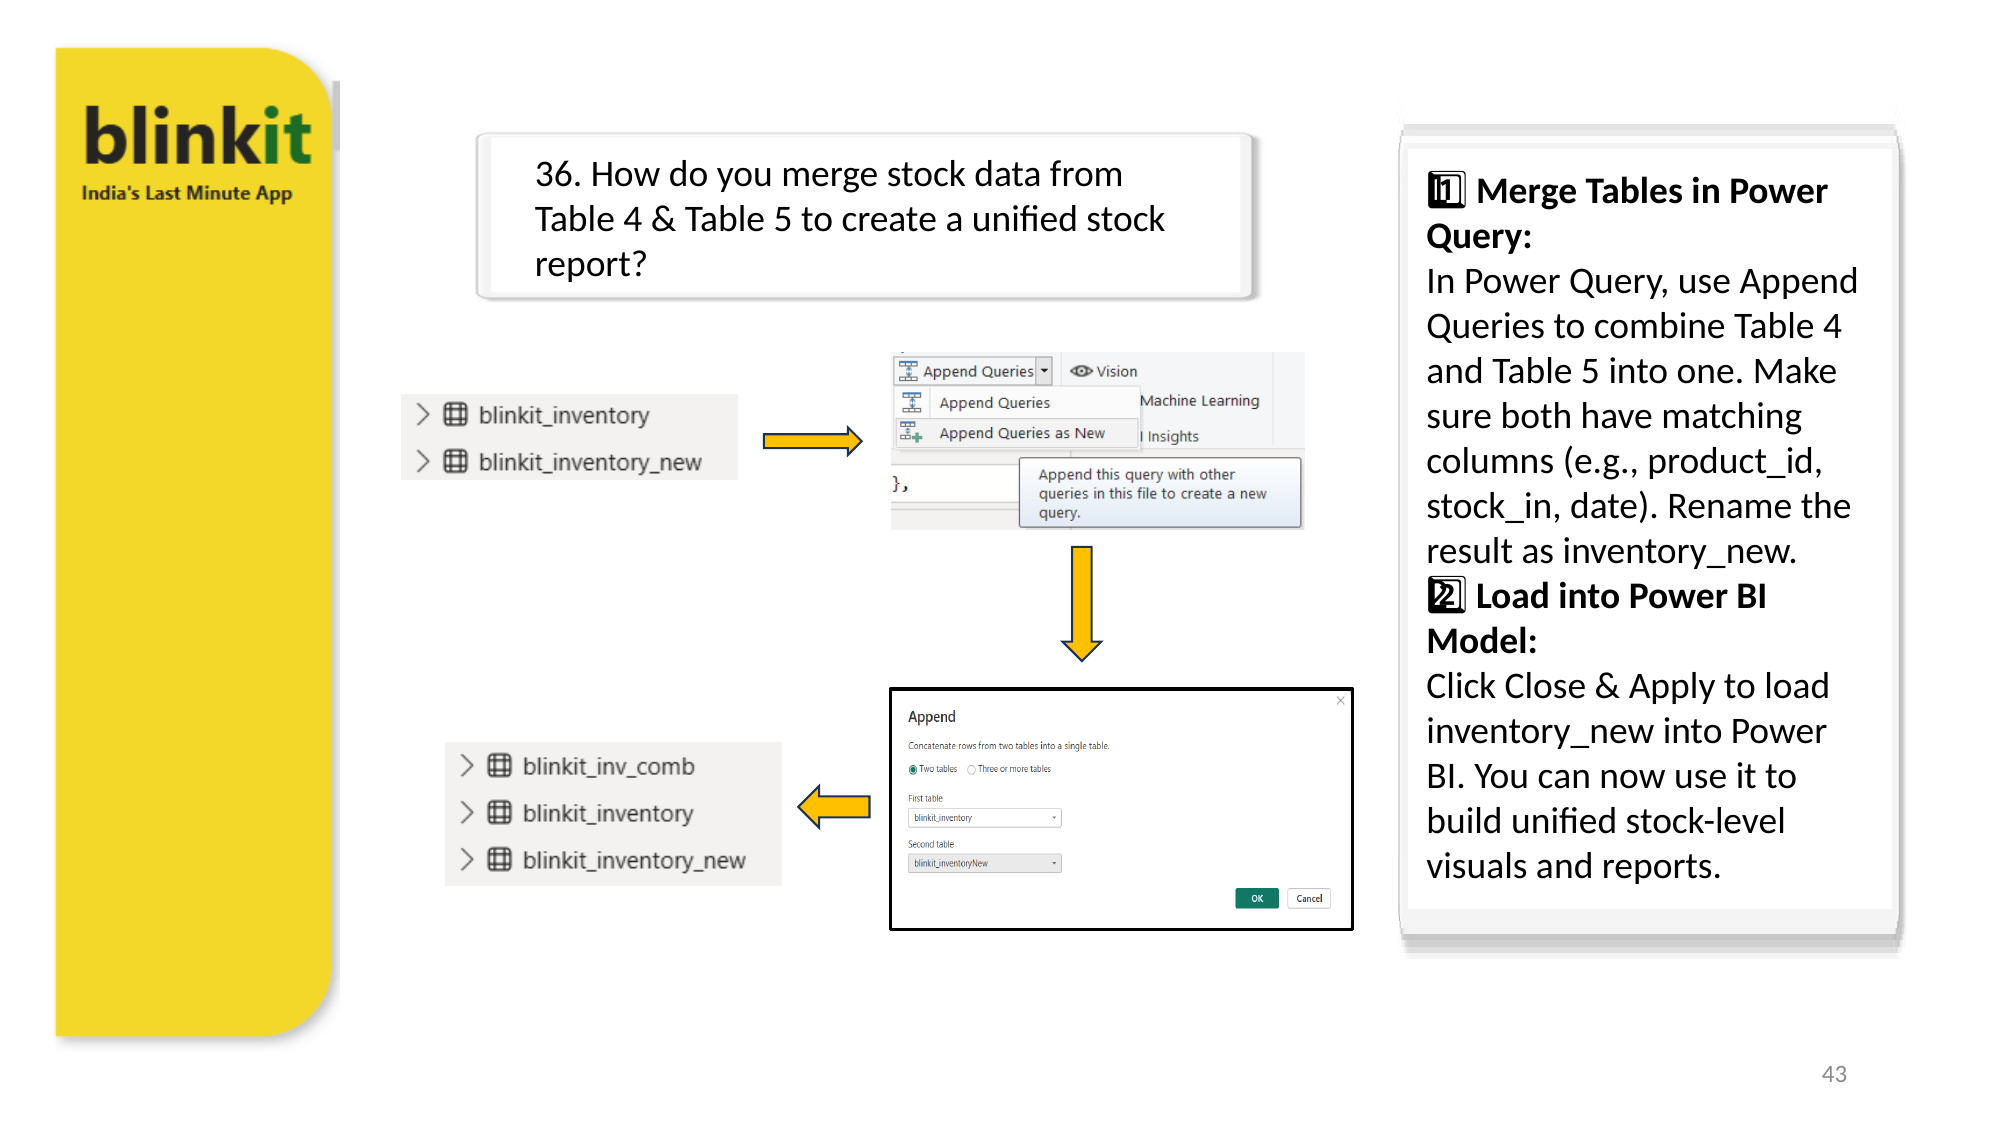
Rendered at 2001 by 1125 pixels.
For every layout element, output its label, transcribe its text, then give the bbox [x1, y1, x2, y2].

picture [53, 42, 340, 1052]
picture [891, 352, 1305, 530]
text_box [1060, 545, 1104, 663]
text_box [796, 783, 871, 831]
slide_number 43 [1412, 1042, 1863, 1103]
picture [445, 742, 782, 886]
picture [401, 394, 738, 480]
picture [891, 690, 1351, 929]
picture [1389, 99, 1908, 966]
picture [463, 127, 1266, 304]
text_box [762, 424, 864, 458]
